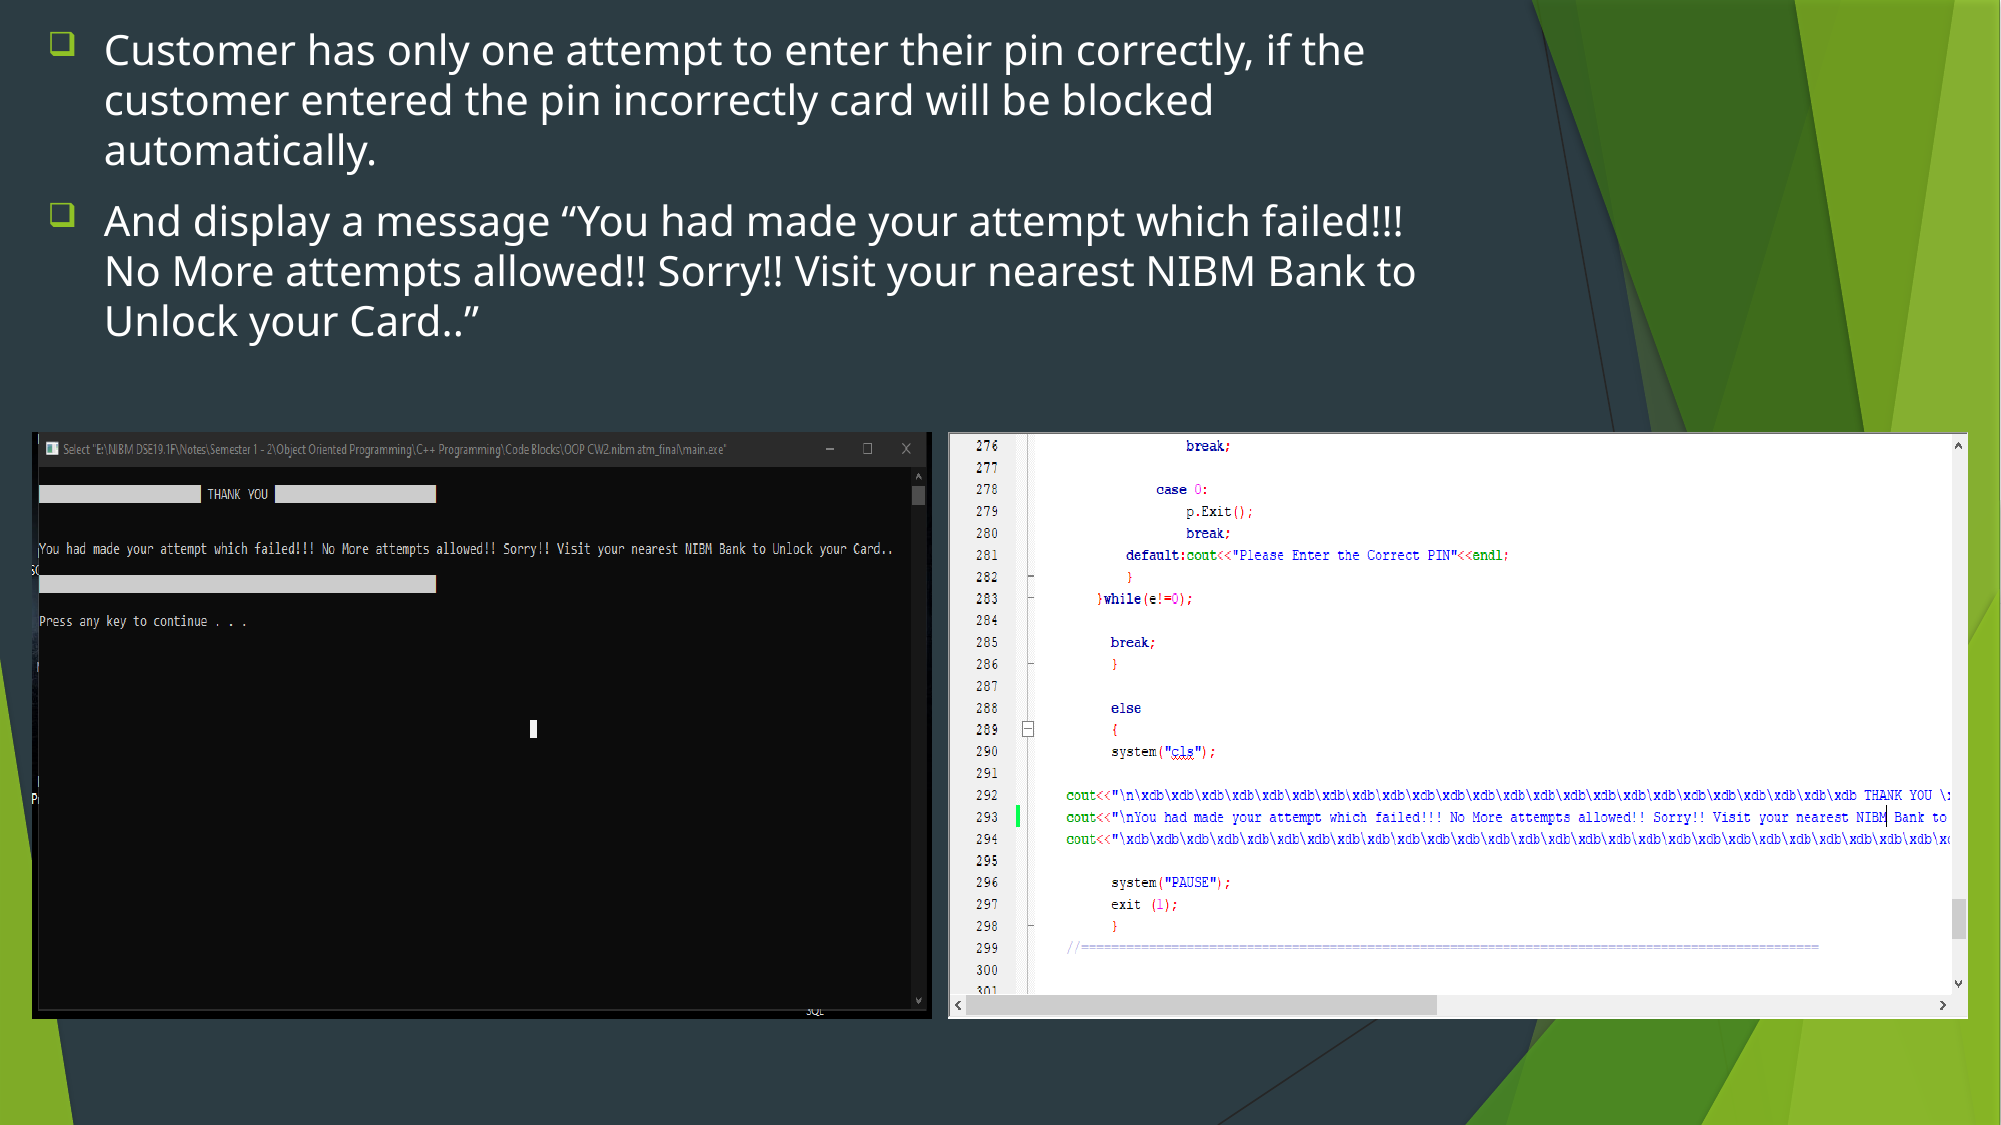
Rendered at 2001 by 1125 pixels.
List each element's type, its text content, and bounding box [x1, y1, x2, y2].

picture [947, 431, 1968, 1020]
picture [32, 431, 932, 1020]
list Customer has only one attempt to enter their pin correctly, if the customer entered the pin incorrectly card will be blocked automatically. And display a message “You had made your attempt which failed!!! No More attempts allowed!! Sorry!! Visit your nearest NIBM Bank to Unlock your Card..” [32, 16, 1443, 218]
